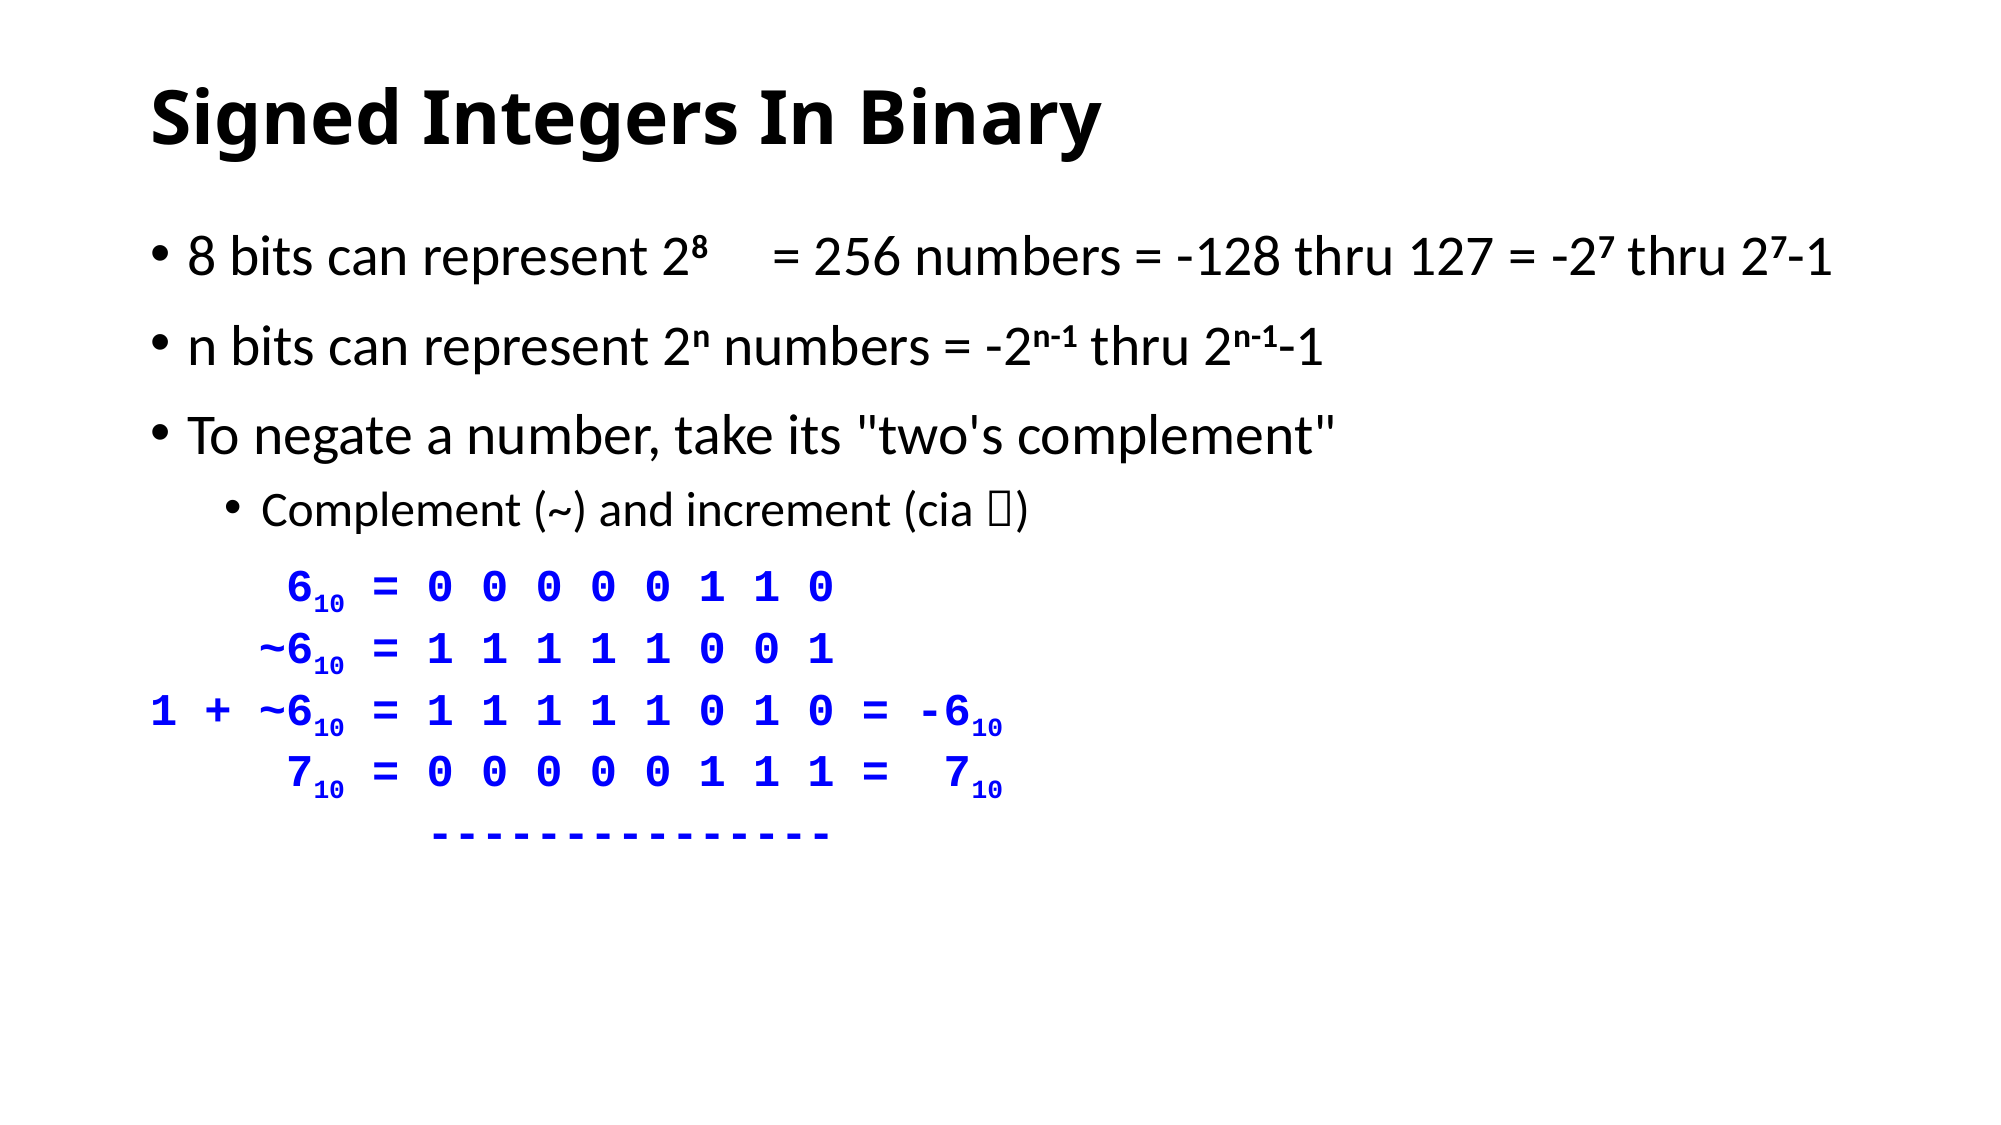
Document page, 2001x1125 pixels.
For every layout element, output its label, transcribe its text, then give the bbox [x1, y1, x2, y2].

title Signed Integers In Binary [135, 59, 1860, 180]
list 8 bits can represent 28 = 256 numbers = -128 thru 127 = -27 thru 27-1 n bits can represent 2n numbers = -2n-1 thru 2n-1-1 To negate a number, take its "two's complement" Complement (~) and increment (cia ) 610 = 0 0 0 0 0 1 1 0 ~610 = 1 1 1 1 1 0 0 1 1 + ~610 = 1 1 1 1 1 0 1 0 = -610 710 = 0 0 0 0 0 1 1 1 = 710 -- --------------- [135, 210, 1860, 990]
